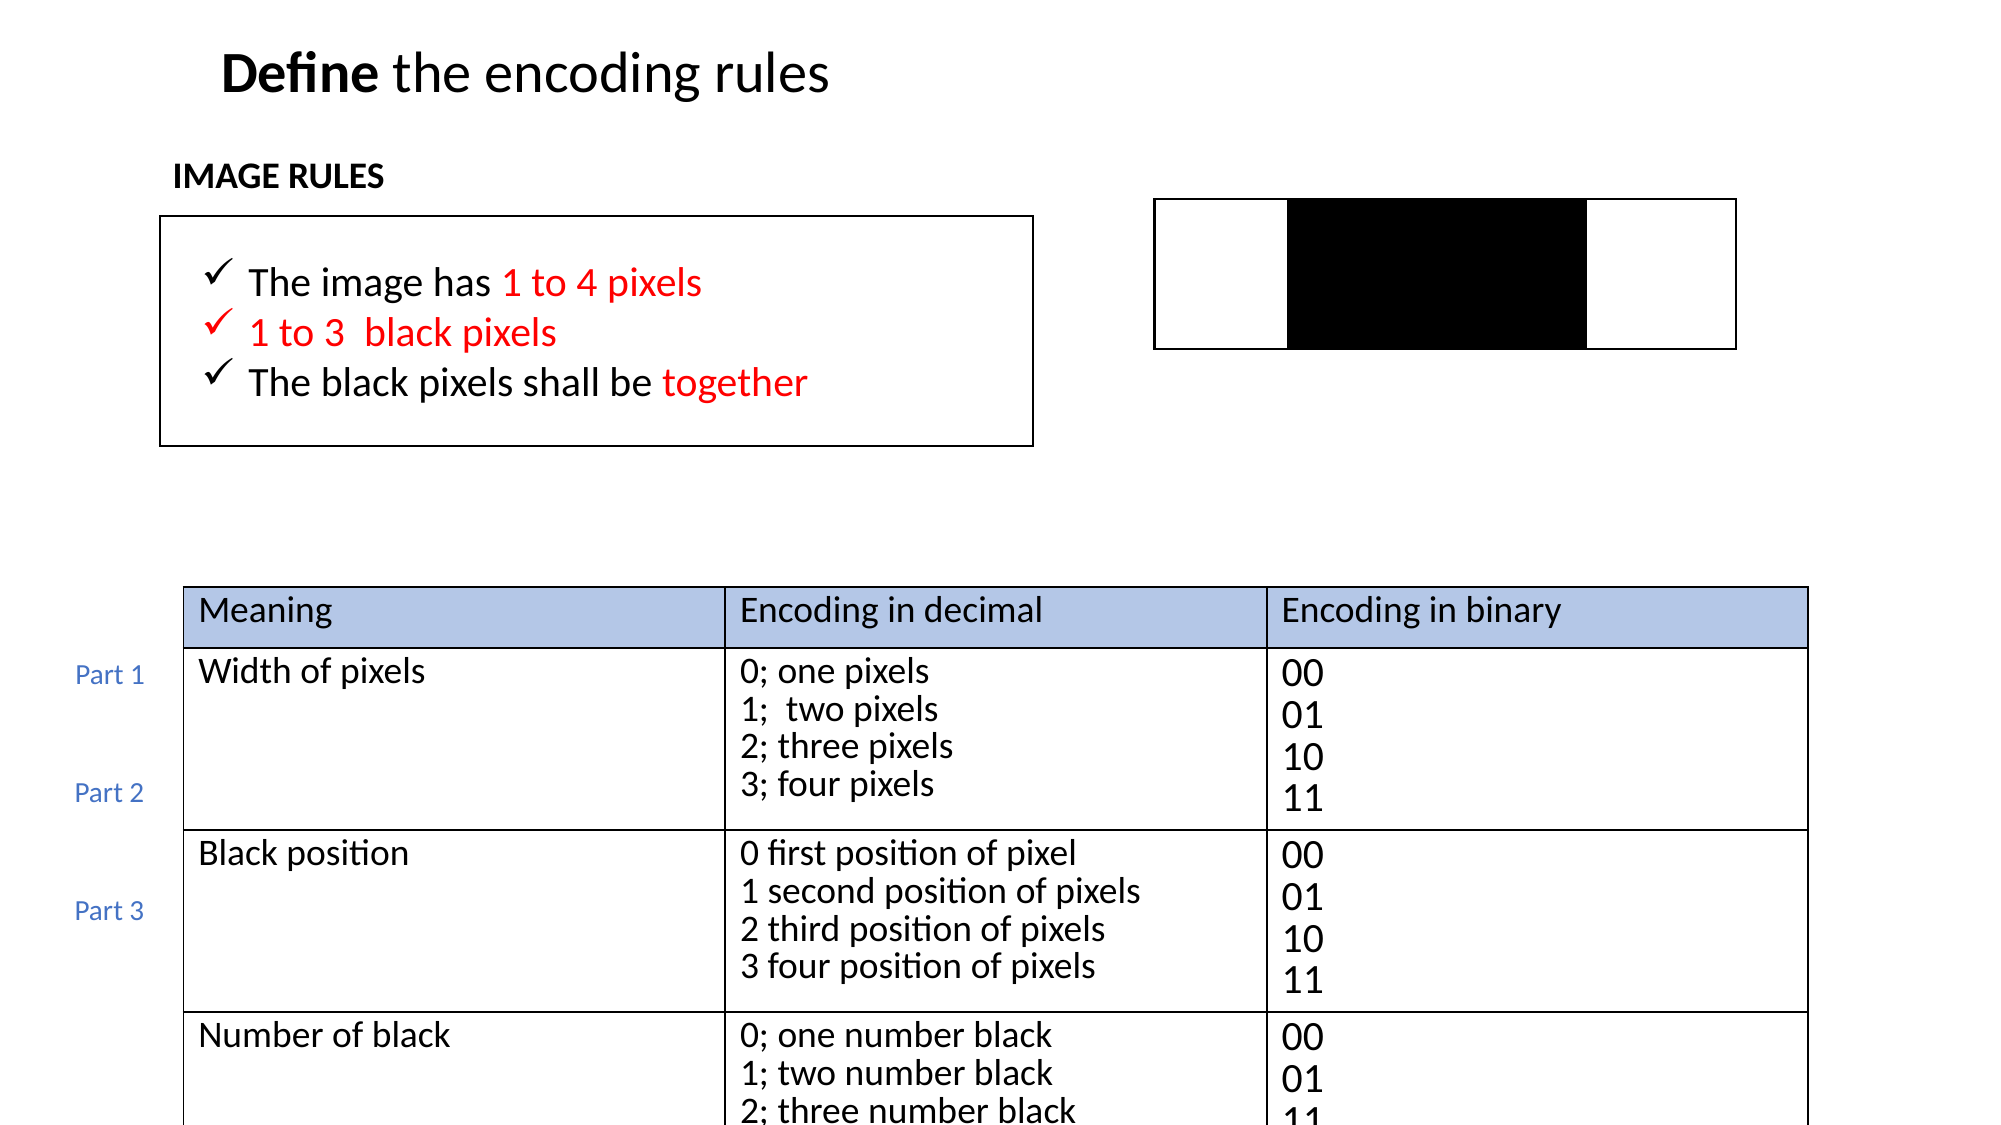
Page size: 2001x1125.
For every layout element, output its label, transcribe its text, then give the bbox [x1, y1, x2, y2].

table_cell Width of pixels [184, 649, 724, 829]
text_box Part 2 [59, 765, 160, 816]
text_box [1287, 198, 1435, 350]
text_box IMAGE RULES [157, 144, 400, 204]
text_box [159, 215, 1034, 447]
table_cell Number of black [184, 1013, 724, 1125]
table_cell Black position [184, 831, 724, 1011]
table_cell 0; one pixels 1; two pixels 2; three pixels 3; four pixels [726, 649, 1266, 829]
table_cell 00 01 11 [1268, 1013, 1807, 1125]
table_header Encoding in decimal [726, 588, 1266, 647]
table_cell 00 01 10 11 [1268, 831, 1807, 1011]
text_box Define the encoding rules [206, 26, 882, 111]
text_box Part 1 [60, 648, 161, 698]
table_header Meaning [184, 588, 724, 647]
text_box [1585, 198, 1737, 350]
text_box Part 3 [59, 883, 160, 934]
table_cell 00 01 10 11 [1268, 649, 1807, 829]
table_header Encoding in binary [1268, 588, 1807, 647]
text_box [1435, 198, 1585, 350]
text_box [1153, 198, 1287, 350]
table_cell 0 first position of pixel 1 second position of pixels 2 third position of pixels 3 four position of pixels [726, 831, 1266, 1011]
table_cell 0; one number black 1; two number black 2; three number black [726, 1013, 1266, 1125]
